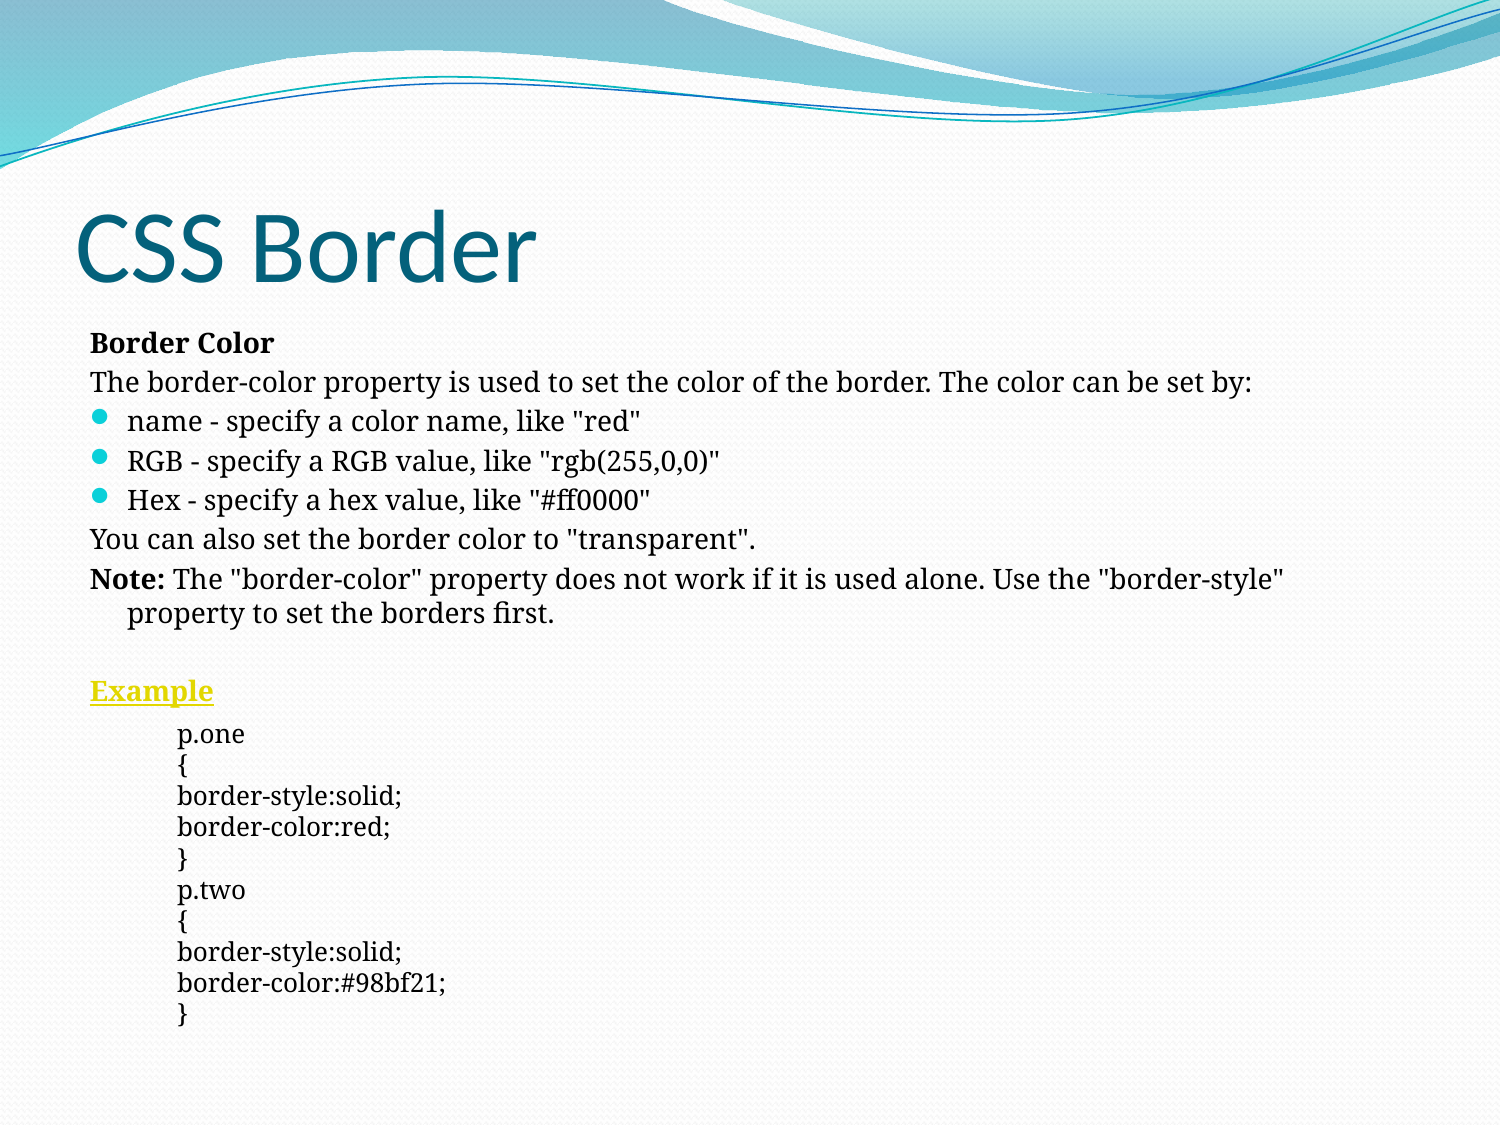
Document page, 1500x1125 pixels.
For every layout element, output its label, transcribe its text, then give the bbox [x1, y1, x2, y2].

list Border Color The border-color property is used to set the color of the border. The color can be set by: name - specify a color name, like "red" RGB - specify a RGB value, like "rgb(255,0,0)" Hex - specify a hex value, like "#ff0000" You can also set the border color to "transparent". Note: The "border-color" property does not work if it is used alone. Use the "border-style" property to set the borders first. Example p.one { border-style:solid; border-color:red; } p.two { border-style:solid; border-color:#98bf21; } [75, 317, 1425, 1038]
title CSS Border [75, 115, 1425, 303]
